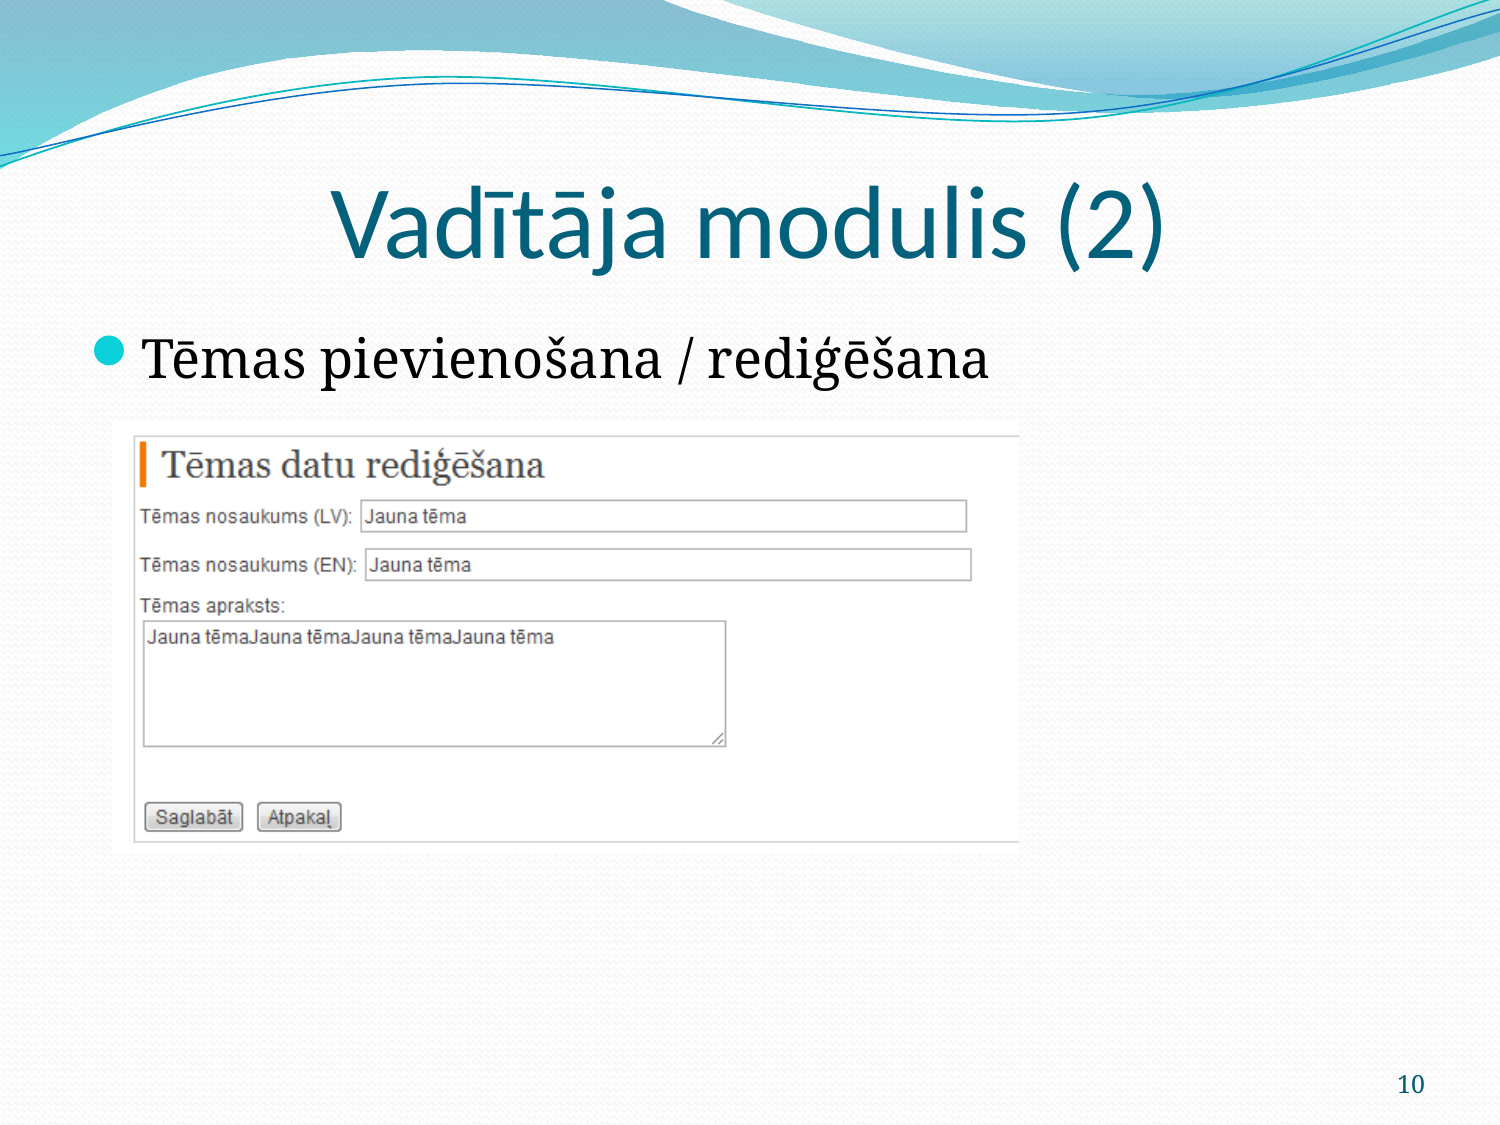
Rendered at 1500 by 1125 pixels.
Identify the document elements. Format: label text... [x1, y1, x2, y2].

slide_number 10 [1299, 1042, 1425, 1103]
picture [111, 420, 1019, 854]
list Tēmas pievienošana / rediģēšana [75, 317, 1425, 1038]
title Vadītāja modulis (2) [75, 127, 1425, 279]
